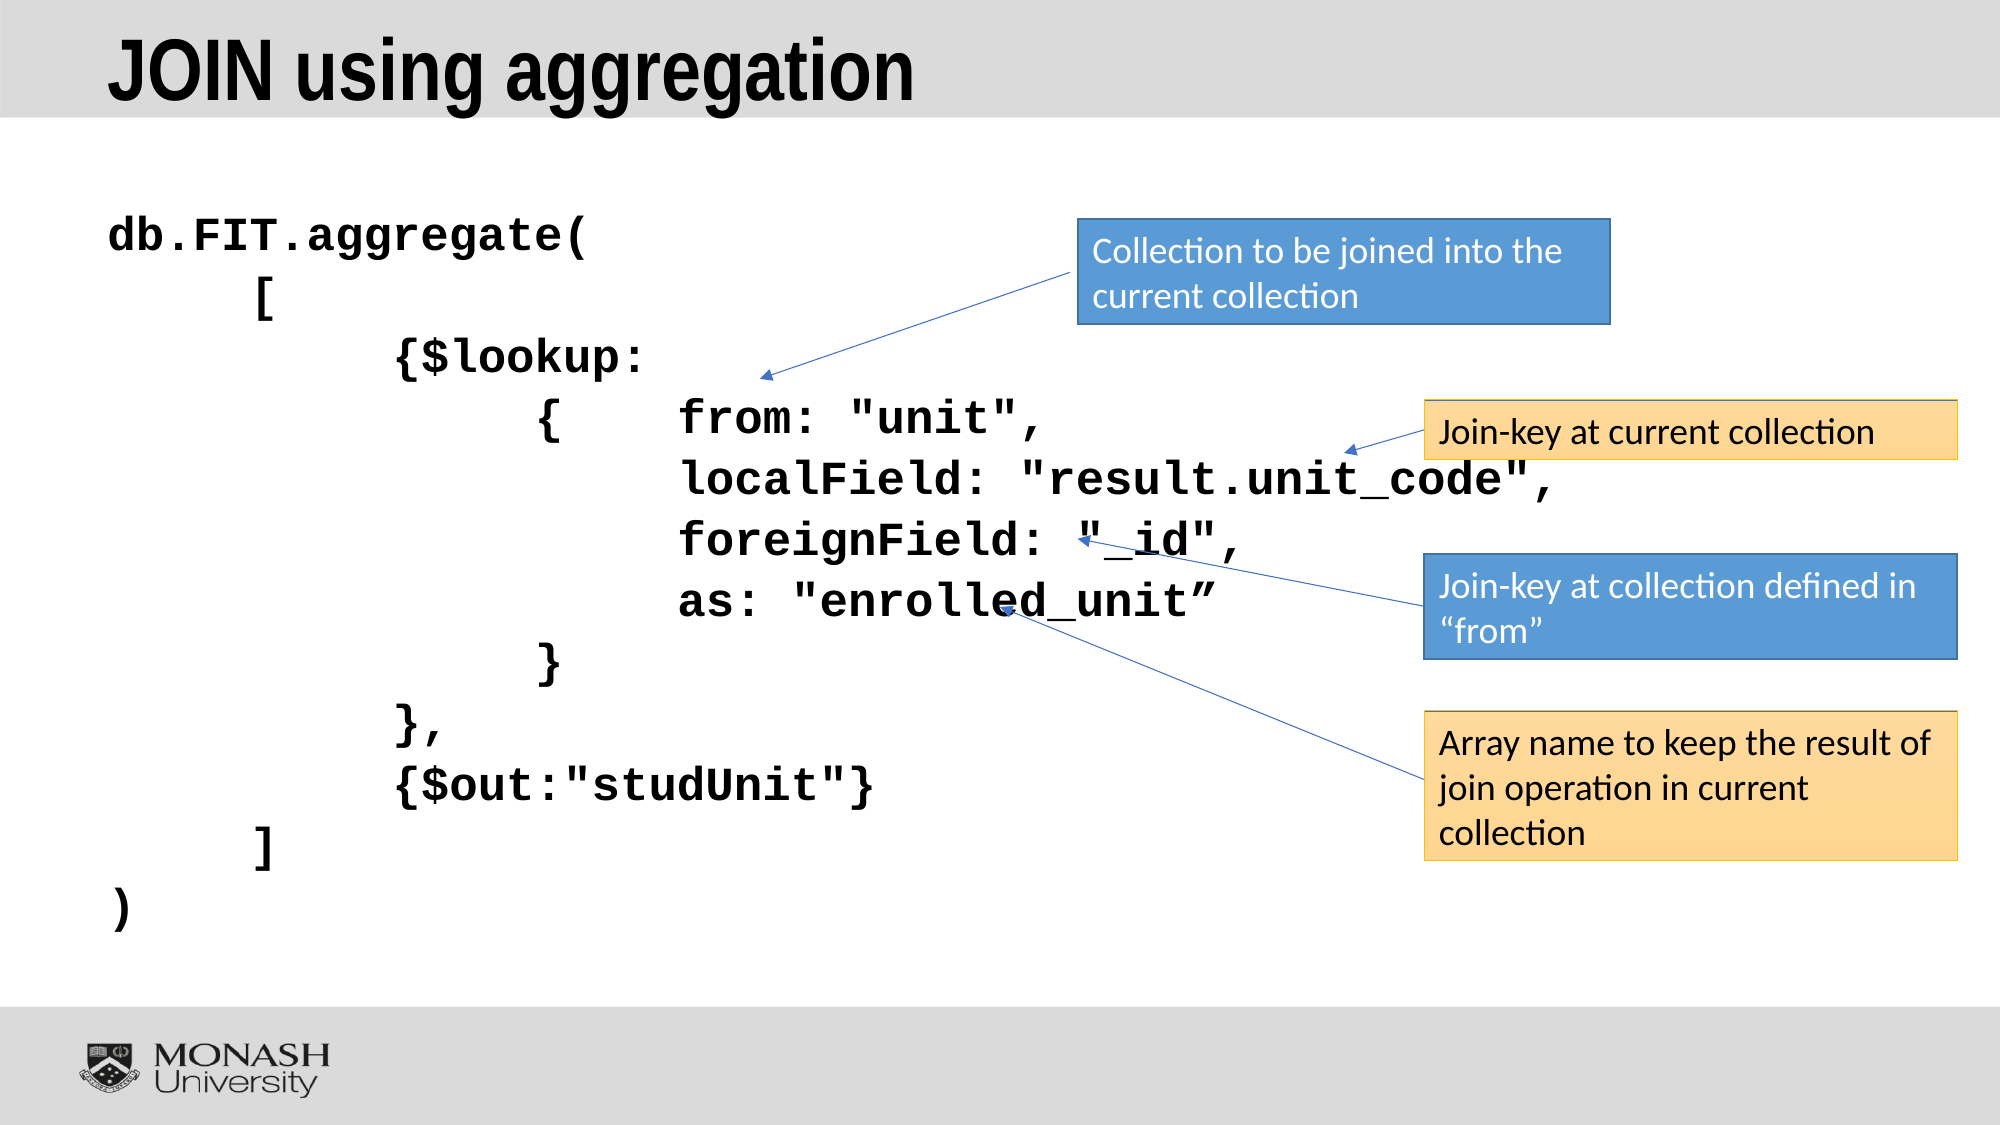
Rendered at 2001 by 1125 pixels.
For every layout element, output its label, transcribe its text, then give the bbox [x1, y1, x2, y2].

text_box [999, 606, 1425, 780]
text_box Join-key at collection defined in “from” [1425, 553, 1958, 660]
list db.FIT.aggregate( [ {$lookup: { from: "unit", localField: "result.unit_code", foreignField: "_id", as: "enrolled_unit” } }, {$out:"studUnit"} ] ) [99, 201, 1920, 945]
title JOIN using aggregation [99, 17, 1900, 101]
text_box Array name to keep the result of join operation in current collection [1424, 710, 1958, 861]
text_box Collection to be joined into the current collection [1077, 218, 1611, 325]
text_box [1077, 538, 1425, 606]
text_box Join-key at current collection [1424, 399, 1958, 460]
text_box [759, 272, 1070, 379]
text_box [1344, 430, 1425, 453]
picture [0, 0, 2000, 1125]
